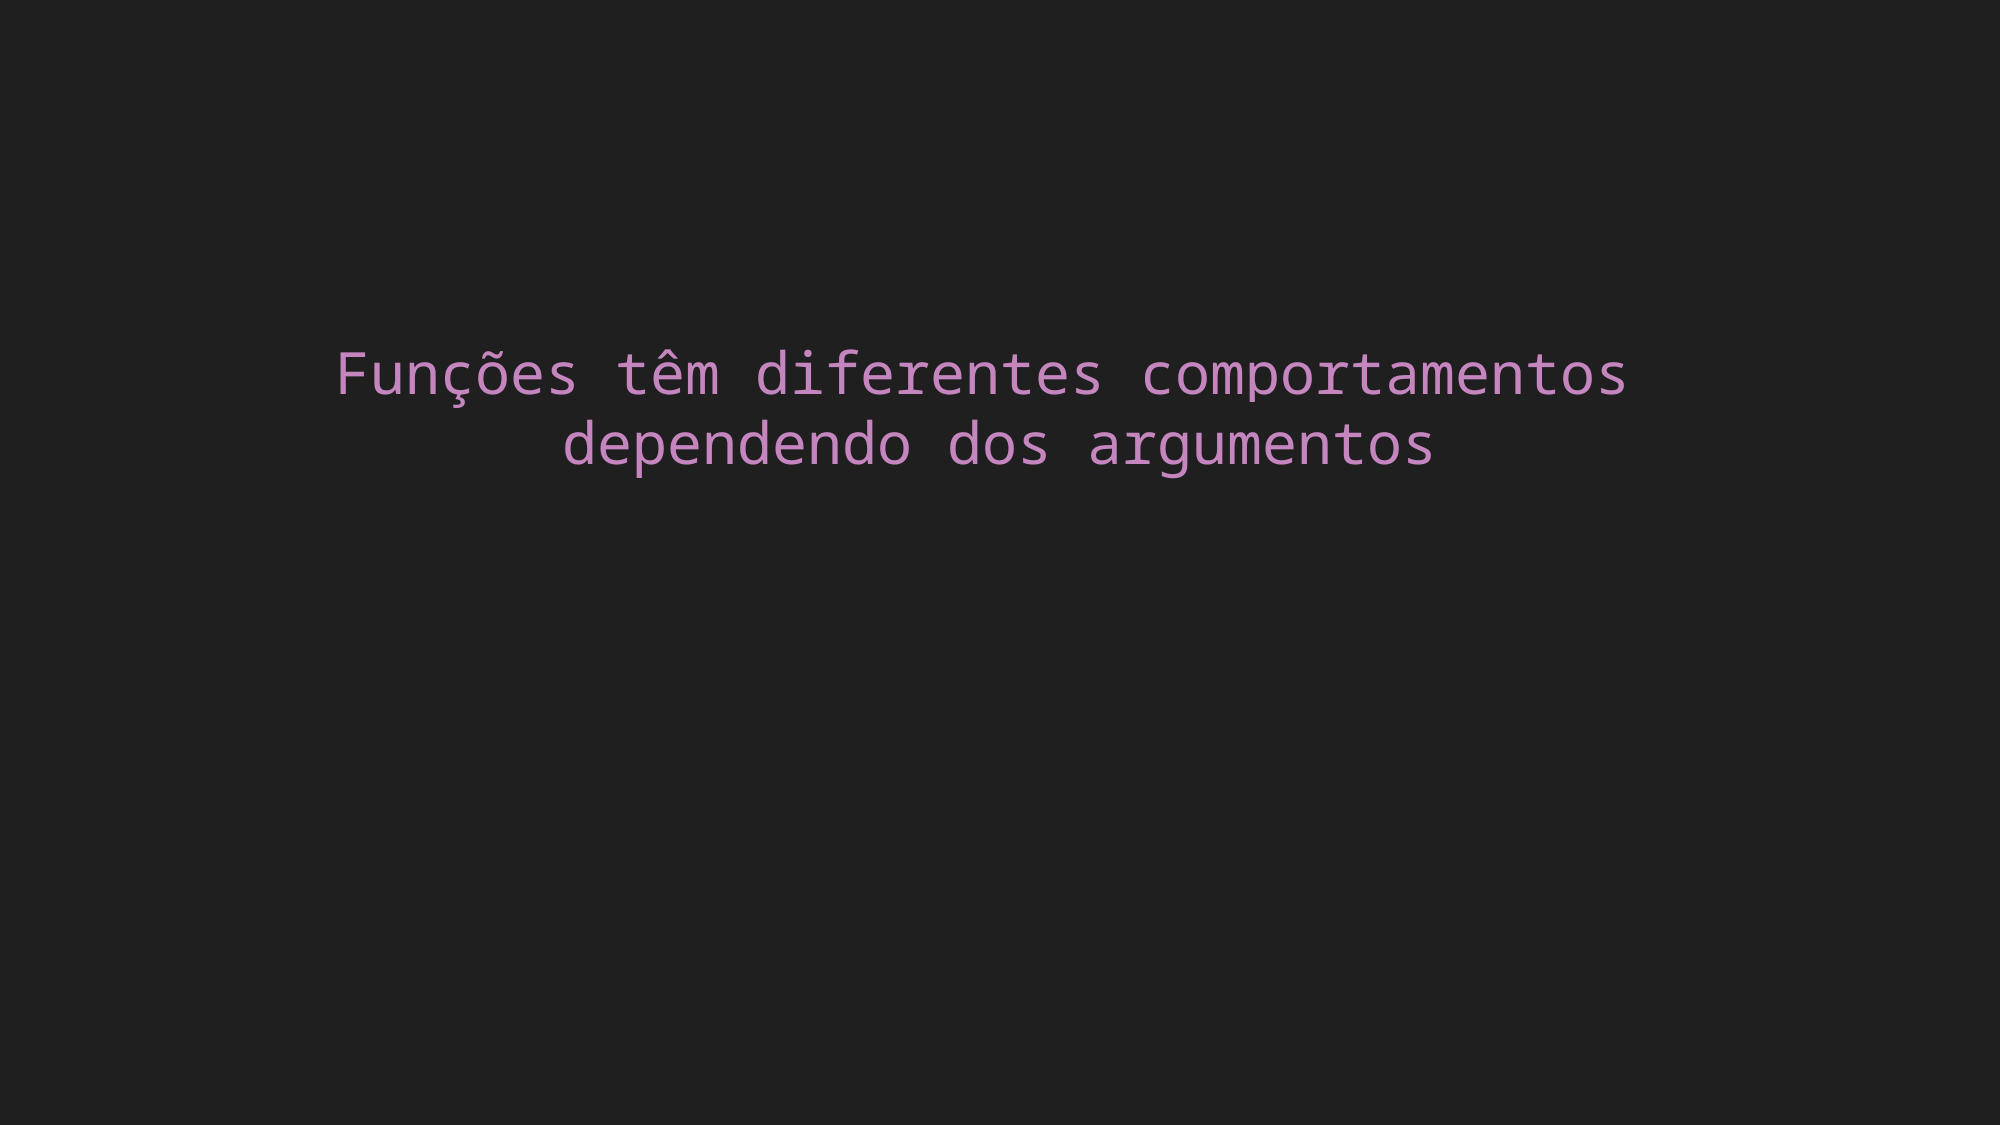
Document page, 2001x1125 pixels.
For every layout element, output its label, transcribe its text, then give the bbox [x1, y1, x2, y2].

text_box Funções têm diferentes comportamentos dependendo dos argumentos [320, 328, 1680, 484]
